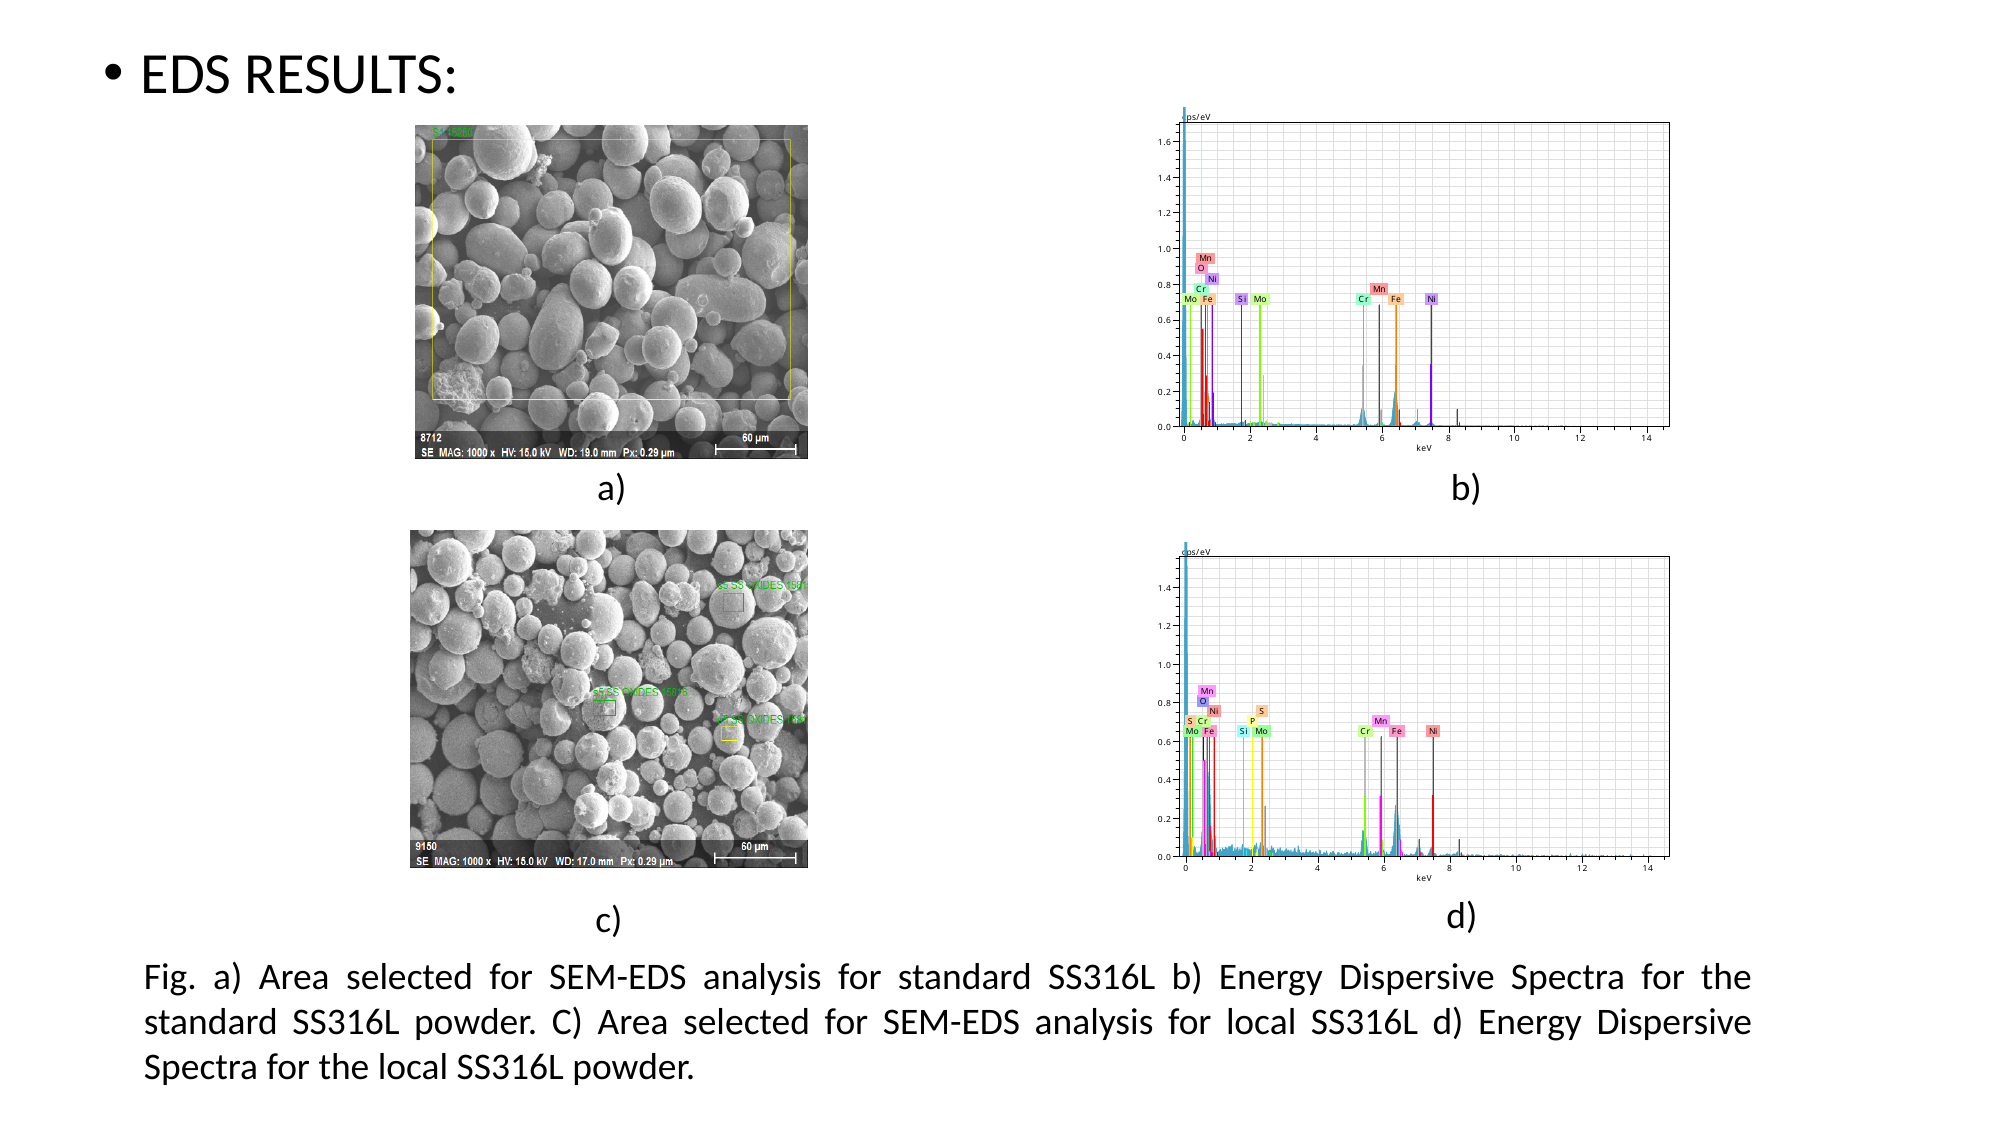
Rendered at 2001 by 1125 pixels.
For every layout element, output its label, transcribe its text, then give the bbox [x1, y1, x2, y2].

text_box b) [1288, 459, 1645, 516]
picture [1135, 542, 1679, 888]
list EDS RESULTS: [88, 35, 1556, 725]
text_box d) [1278, 888, 1646, 944]
picture [1135, 107, 1679, 459]
text_box Fig. a) Area selected for SEM-EDS analysis for standard SS316L b) Energy Dispersive Spectra for the standard SS316L powder. C) Area selected for SEM-EDS analysis for local SS316L d) Energy Dispersive Spectra for the local SS316L powder. [129, 944, 1769, 1094]
text_box a) [433, 459, 790, 516]
picture [415, 125, 808, 459]
picture [410, 530, 808, 868]
text_box c) [455, 887, 763, 944]
